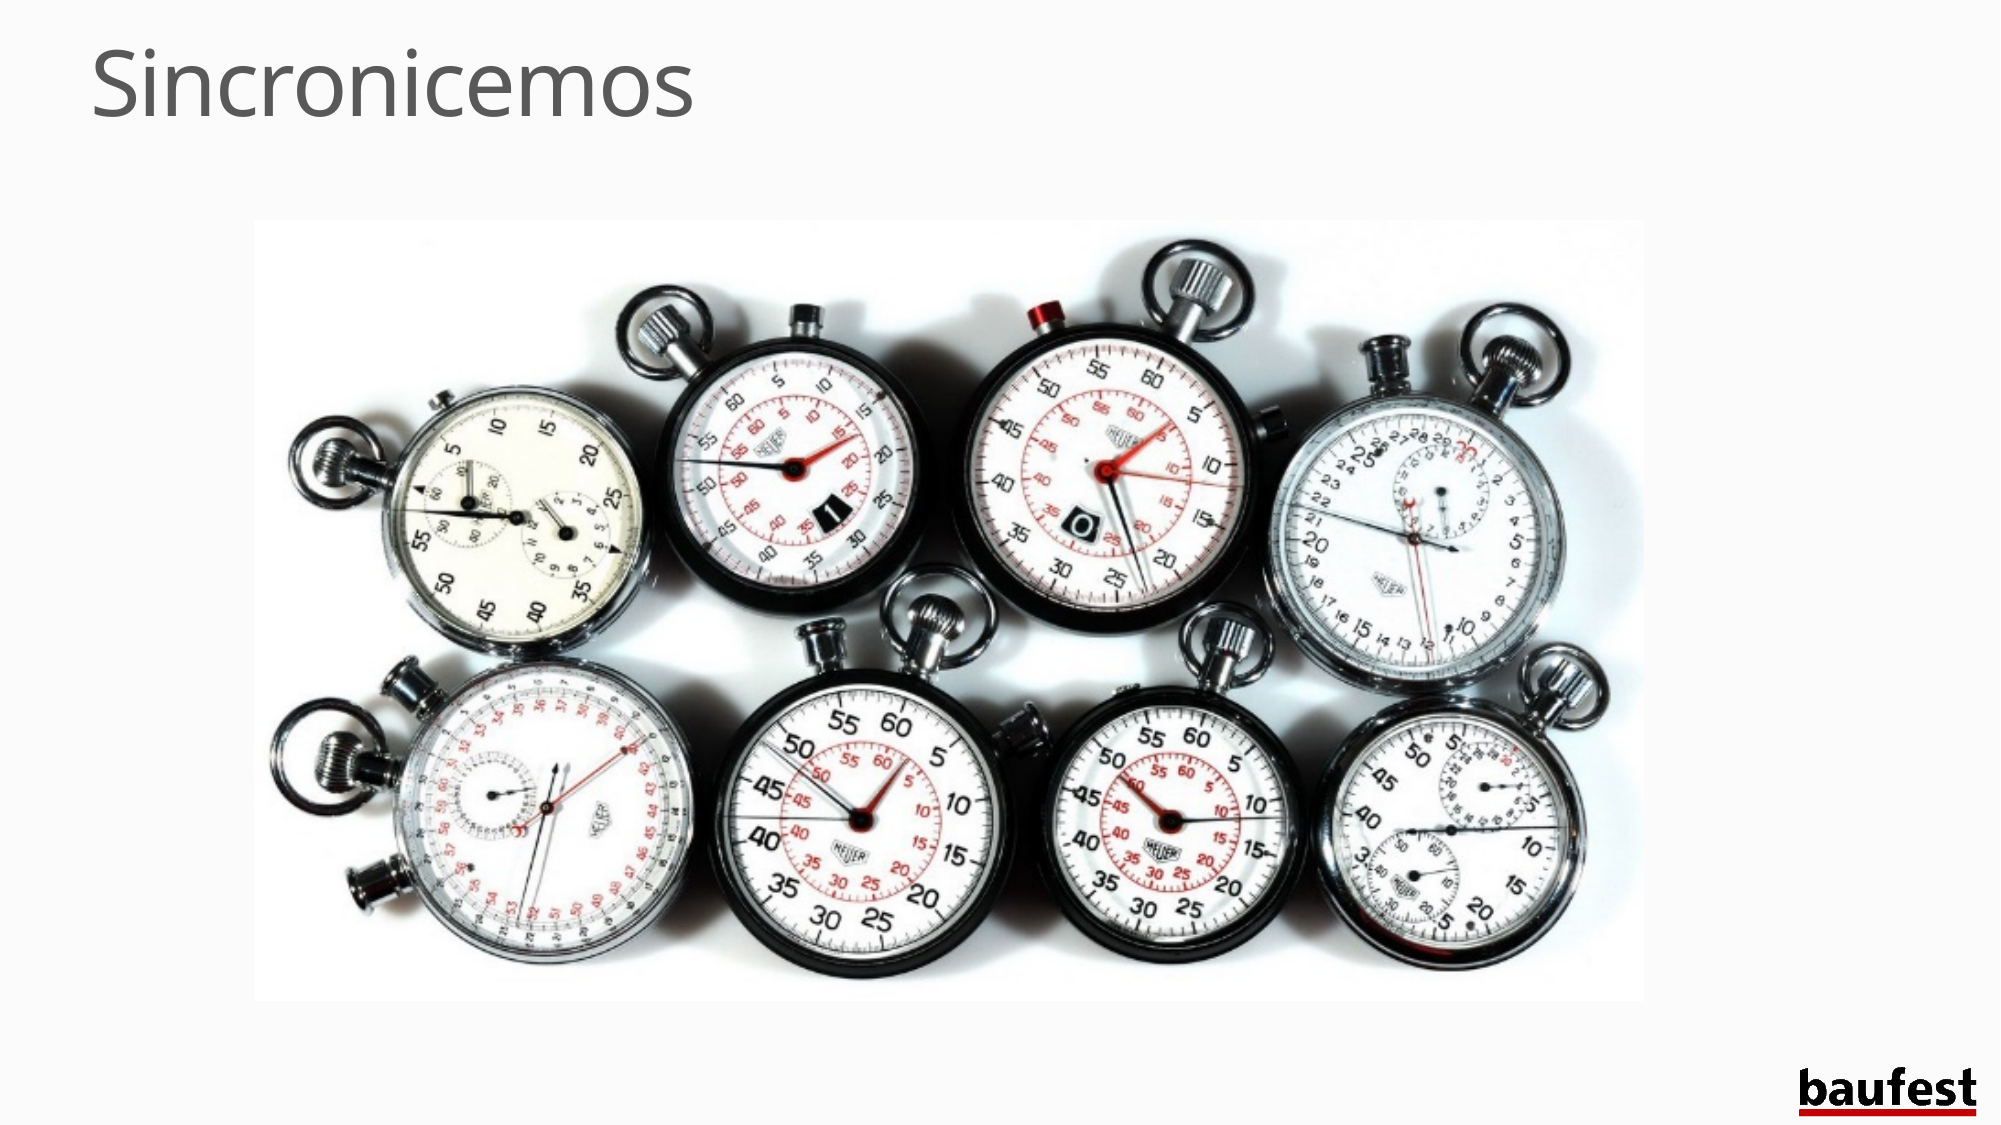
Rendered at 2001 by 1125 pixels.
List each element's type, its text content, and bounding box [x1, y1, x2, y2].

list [254, 220, 1644, 1001]
picture [1799, 1066, 1977, 1117]
title Sincronicemos [90, 37, 1920, 138]
